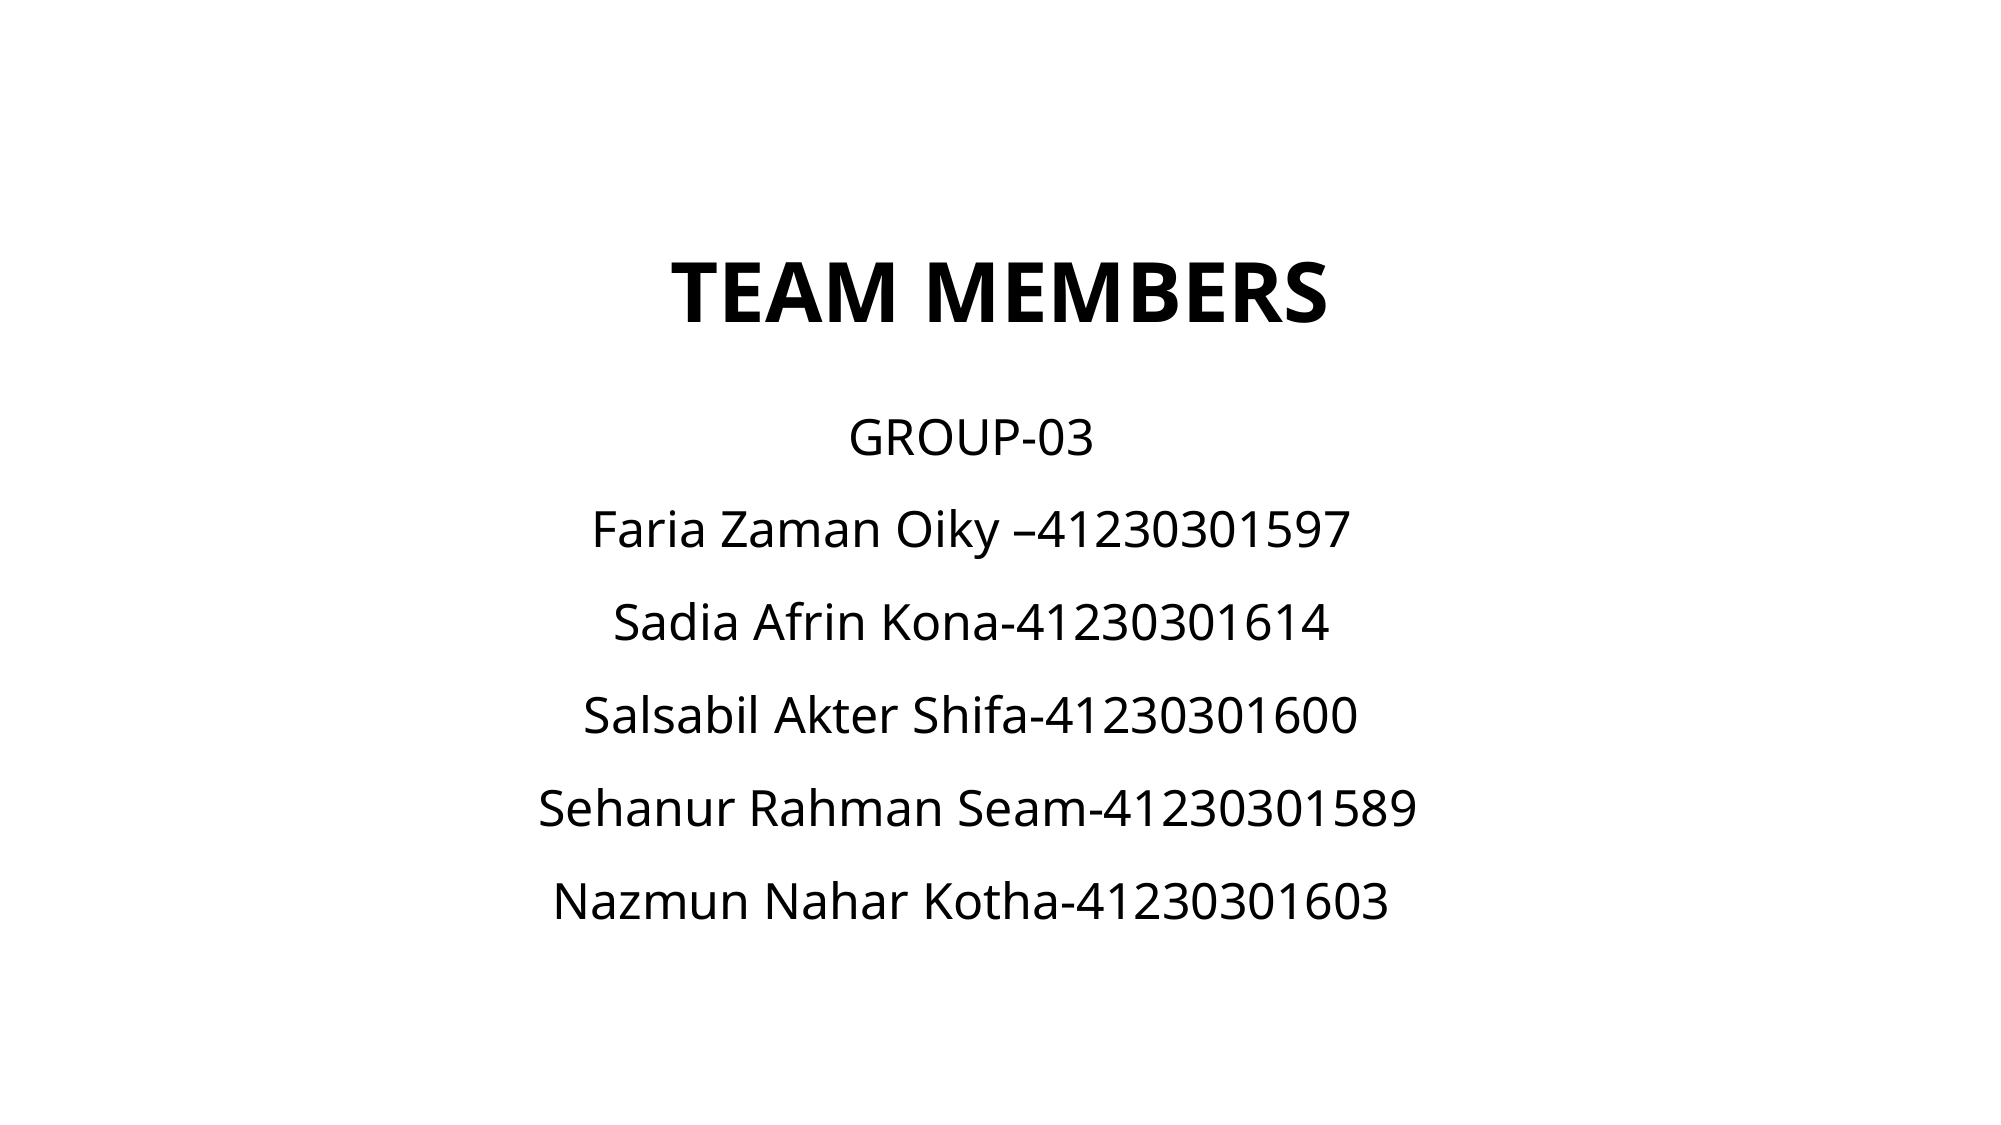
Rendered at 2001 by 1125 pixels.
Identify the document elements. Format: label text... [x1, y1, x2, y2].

subtitle GROUP-03 Faria Zaman Oiky –41230301597 Sadia Afrin Kona-41230301614 Salsabil Akter Shifa-41230301600 Sehanur Rahman Seam-41230301589 Nazmun Nahar Kotha-41230301603 [262, 385, 1681, 944]
title TEAM MEMBERS [377, 184, 1623, 348]
